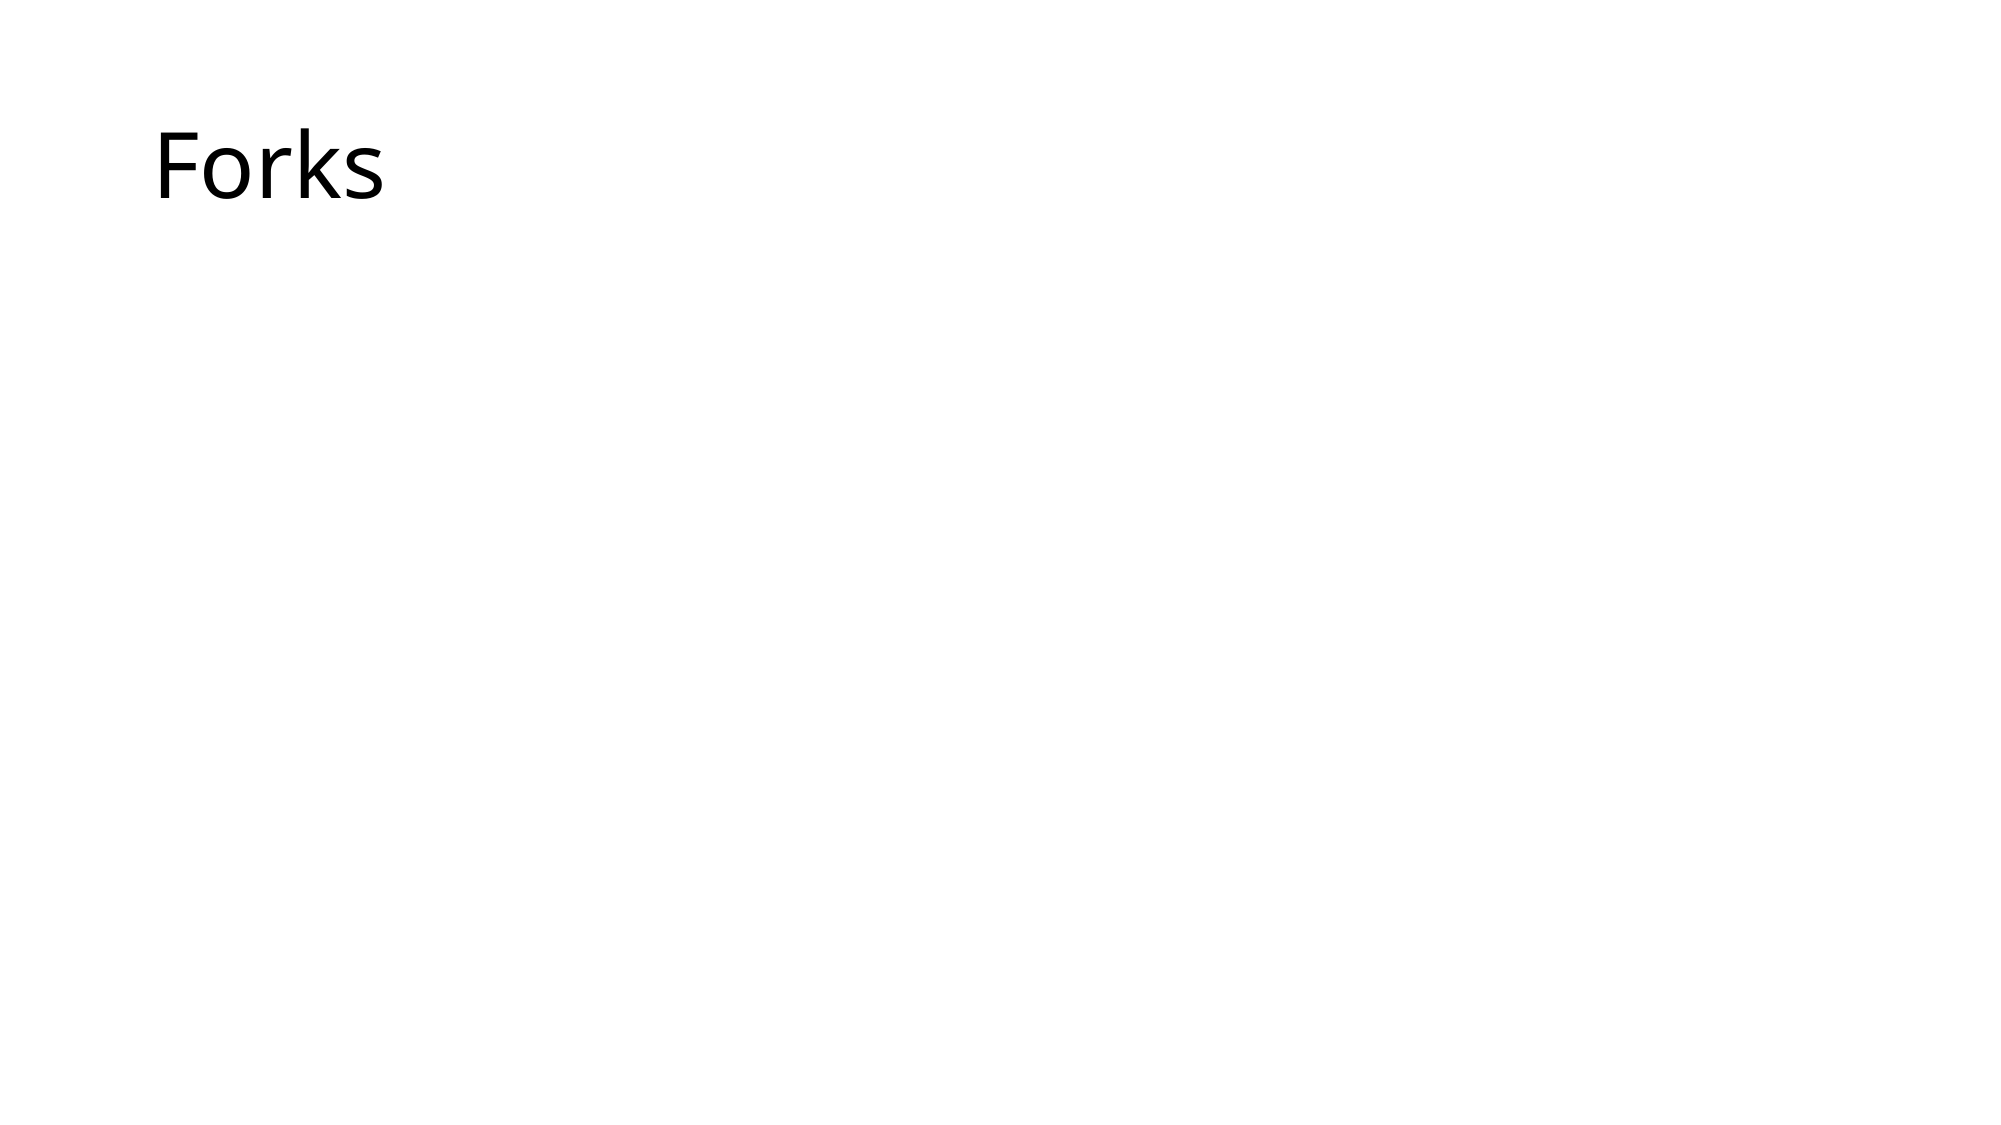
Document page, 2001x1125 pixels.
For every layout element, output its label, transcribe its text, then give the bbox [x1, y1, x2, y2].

title Forks [137, 59, 1863, 278]
